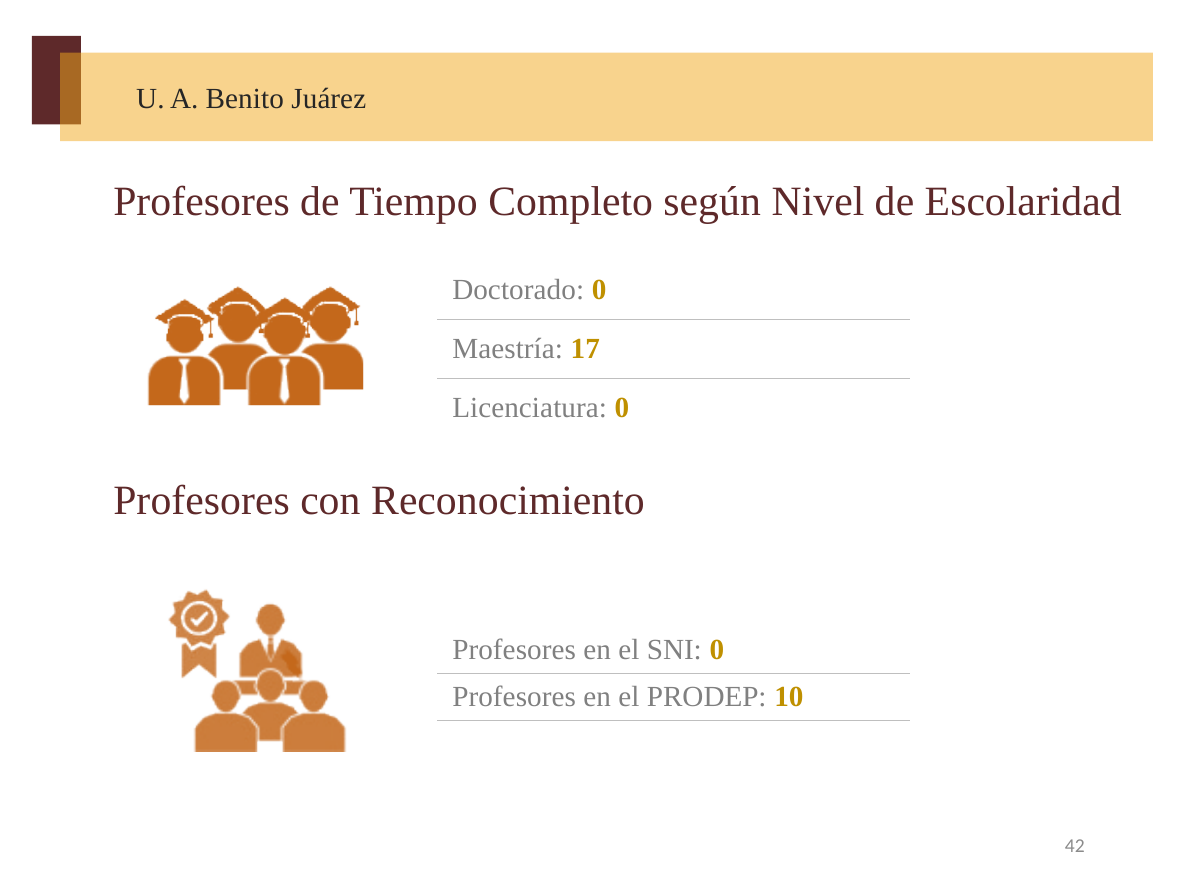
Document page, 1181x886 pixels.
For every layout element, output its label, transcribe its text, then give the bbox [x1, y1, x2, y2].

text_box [163, 584, 353, 752]
table_header Profesores en el SNI: 0 [437, 626, 910, 673]
table_cell Profesores en el PRODEP: 10 [437, 674, 910, 720]
text_box [59, 51, 120, 142]
table_cell Maestría: 17 [437, 320, 910, 378]
text_box Profesores de Tiempo Completo según Nivel de Escolaridad [95, 162, 1153, 236]
picture [146, 285, 370, 412]
text_box U. A. Benito Juárez [120, 51, 1181, 142]
text_box Profesores con Reconocimiento [95, 461, 981, 535]
table_header Doctorado: 0 [437, 260, 910, 319]
table_cell Licenciatura: 0 [437, 379, 910, 437]
slide_number 42 [834, 821, 1100, 869]
text_box [31, 35, 82, 126]
